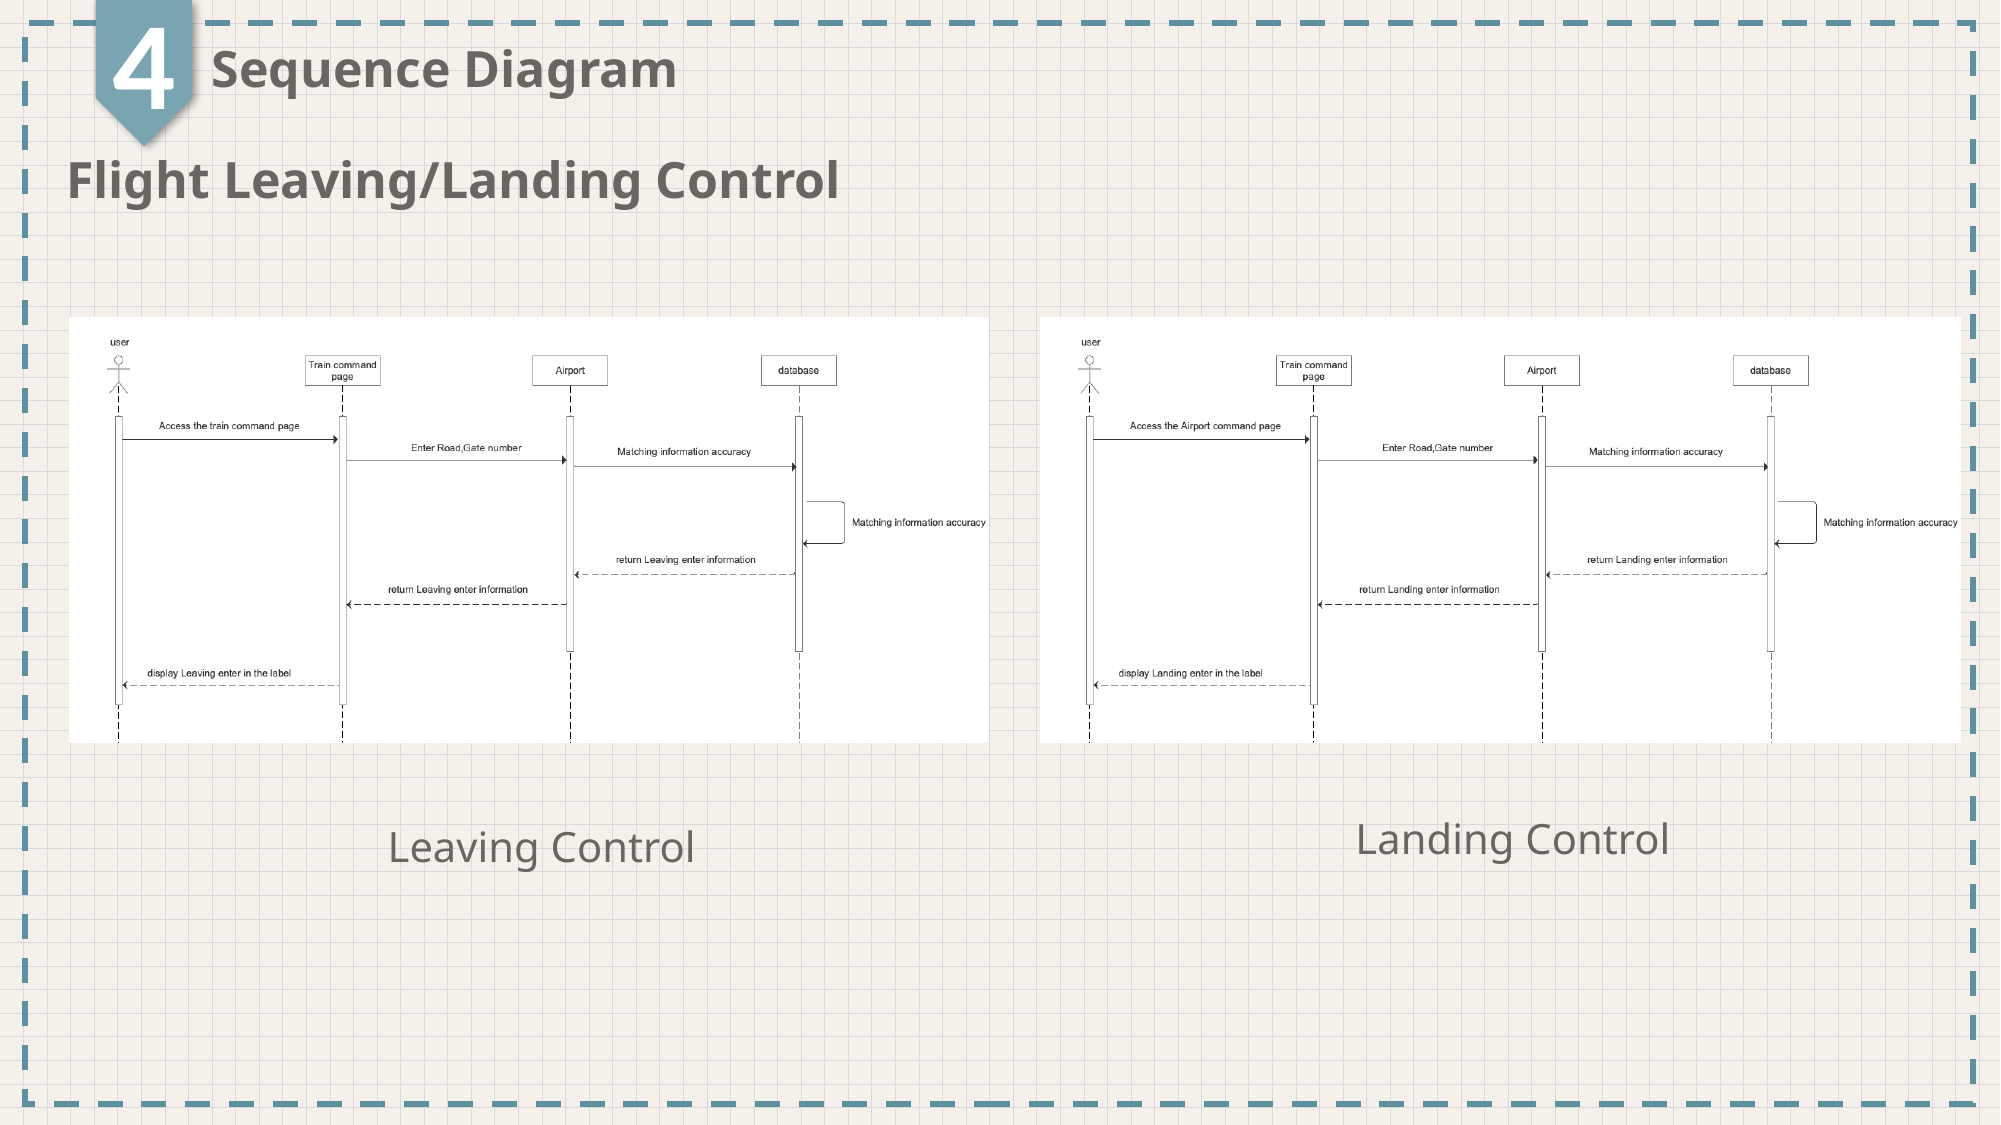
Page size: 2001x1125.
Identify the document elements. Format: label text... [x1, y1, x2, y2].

text_box Leaving Control [372, 812, 779, 878]
picture [69, 317, 989, 743]
text_box Landing Control [1340, 805, 1747, 870]
picture [1040, 317, 1961, 743]
text_box Sequence Diagram [200, 30, 695, 105]
text_box 4 [97, 0, 191, 141]
text_box Flight Leaving/Landing Control [51, 141, 857, 216]
